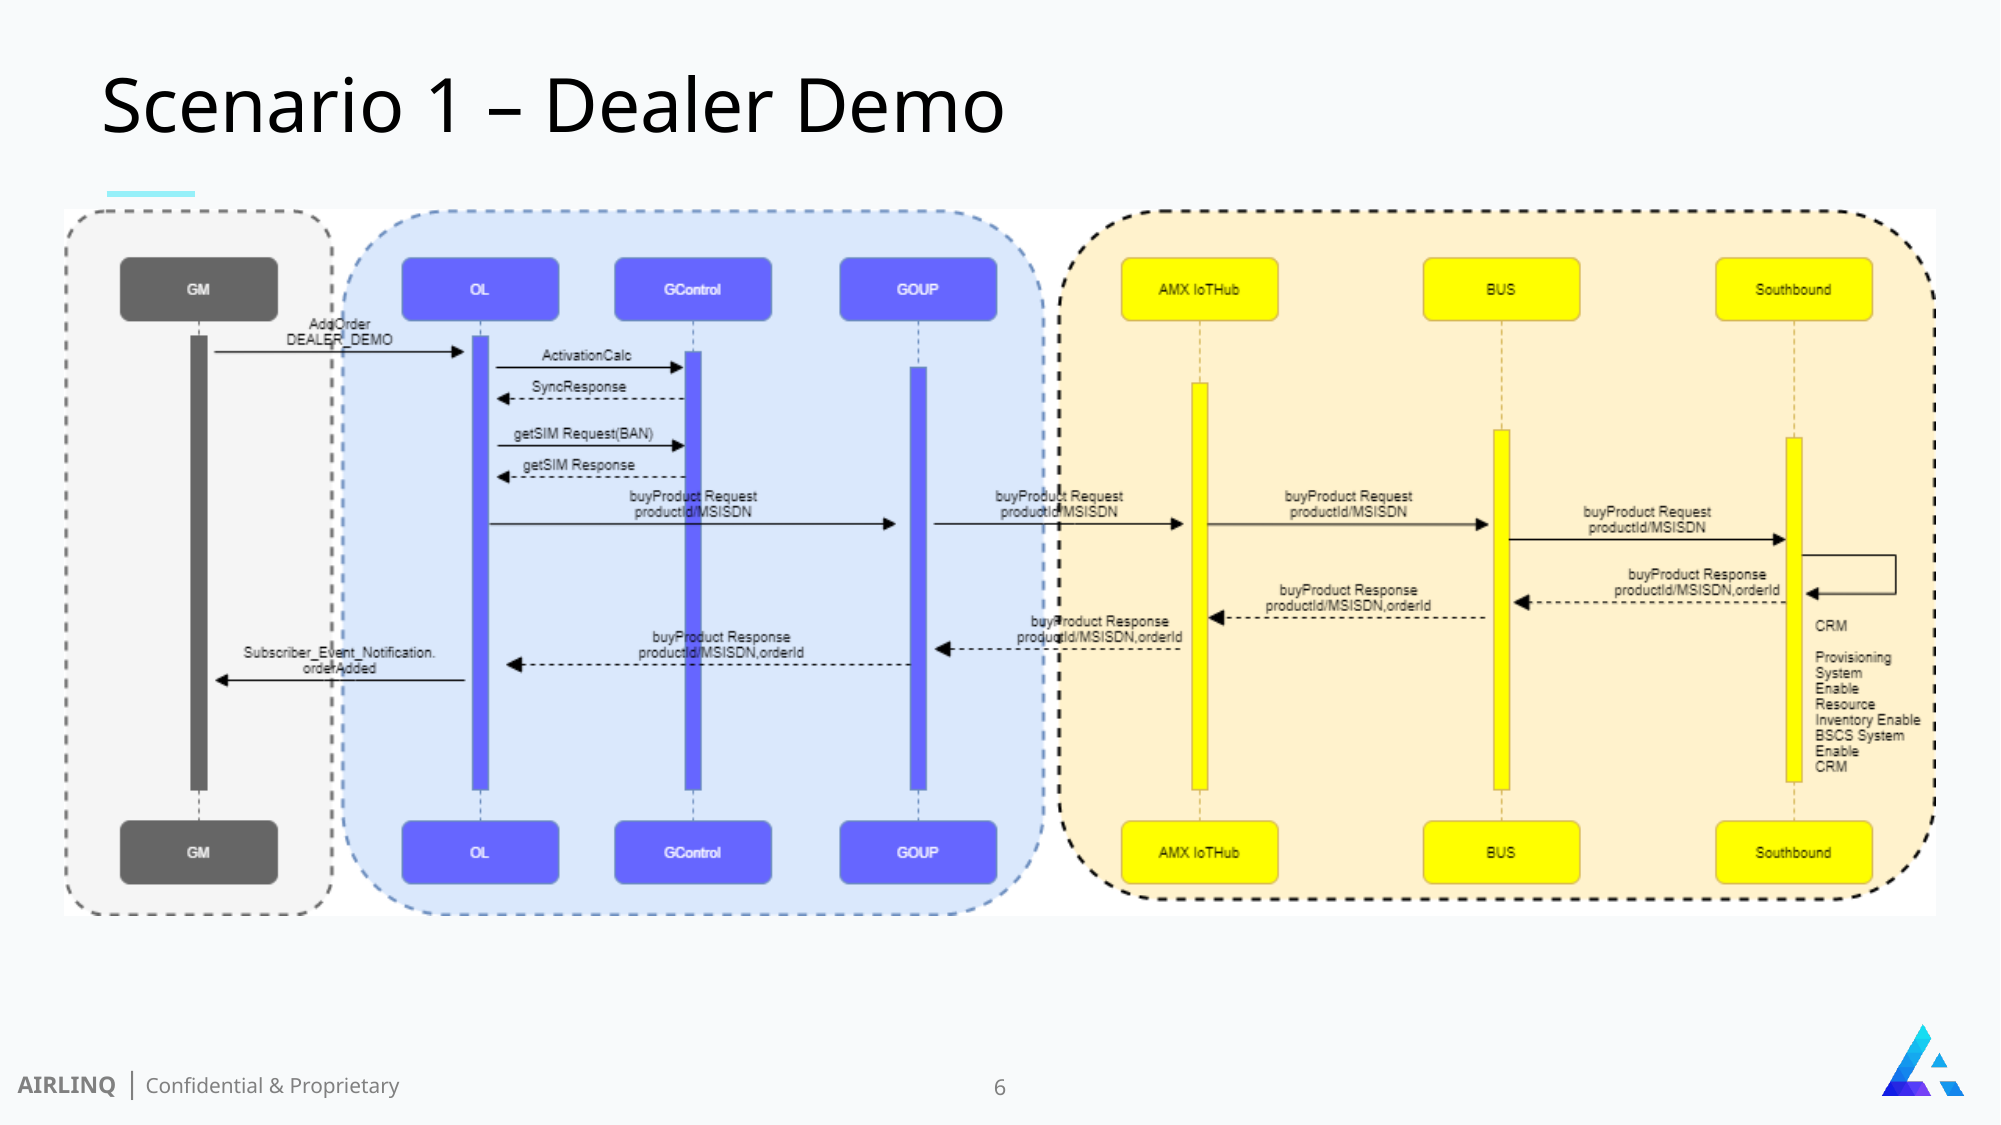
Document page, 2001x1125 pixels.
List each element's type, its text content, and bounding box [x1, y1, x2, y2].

list Scenario 1 – Dealer Demo [86, 49, 1914, 143]
picture [64, 209, 1936, 916]
picture [1875, 1019, 1973, 1108]
